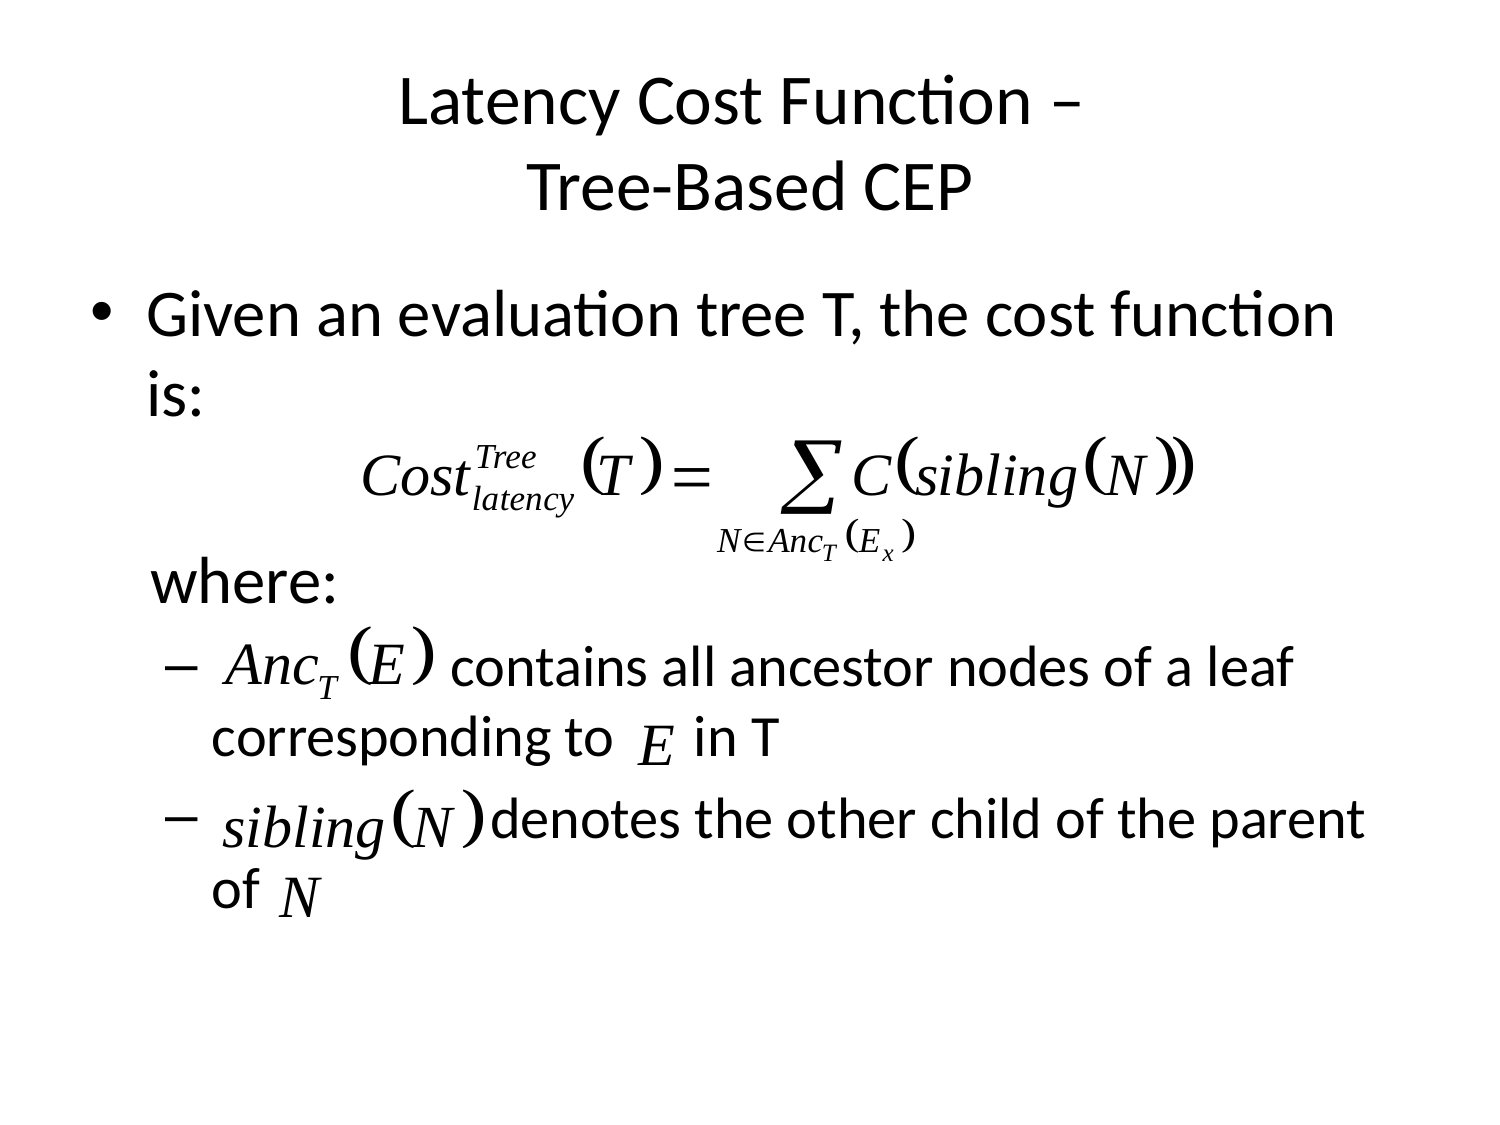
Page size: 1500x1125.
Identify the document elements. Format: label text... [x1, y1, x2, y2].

title Latency Cost Function – Tree-Based CEP [75, 45, 1425, 233]
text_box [211, 787, 488, 873]
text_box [627, 709, 688, 776]
list Given an evaluation tree T, the cost function is: where: contains all ancestor nodes of a leaf corresponding to in T denotes the other child of the parent of [75, 262, 1425, 1005]
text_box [211, 624, 438, 711]
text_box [267, 882, 338, 933]
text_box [352, 389, 1195, 576]
